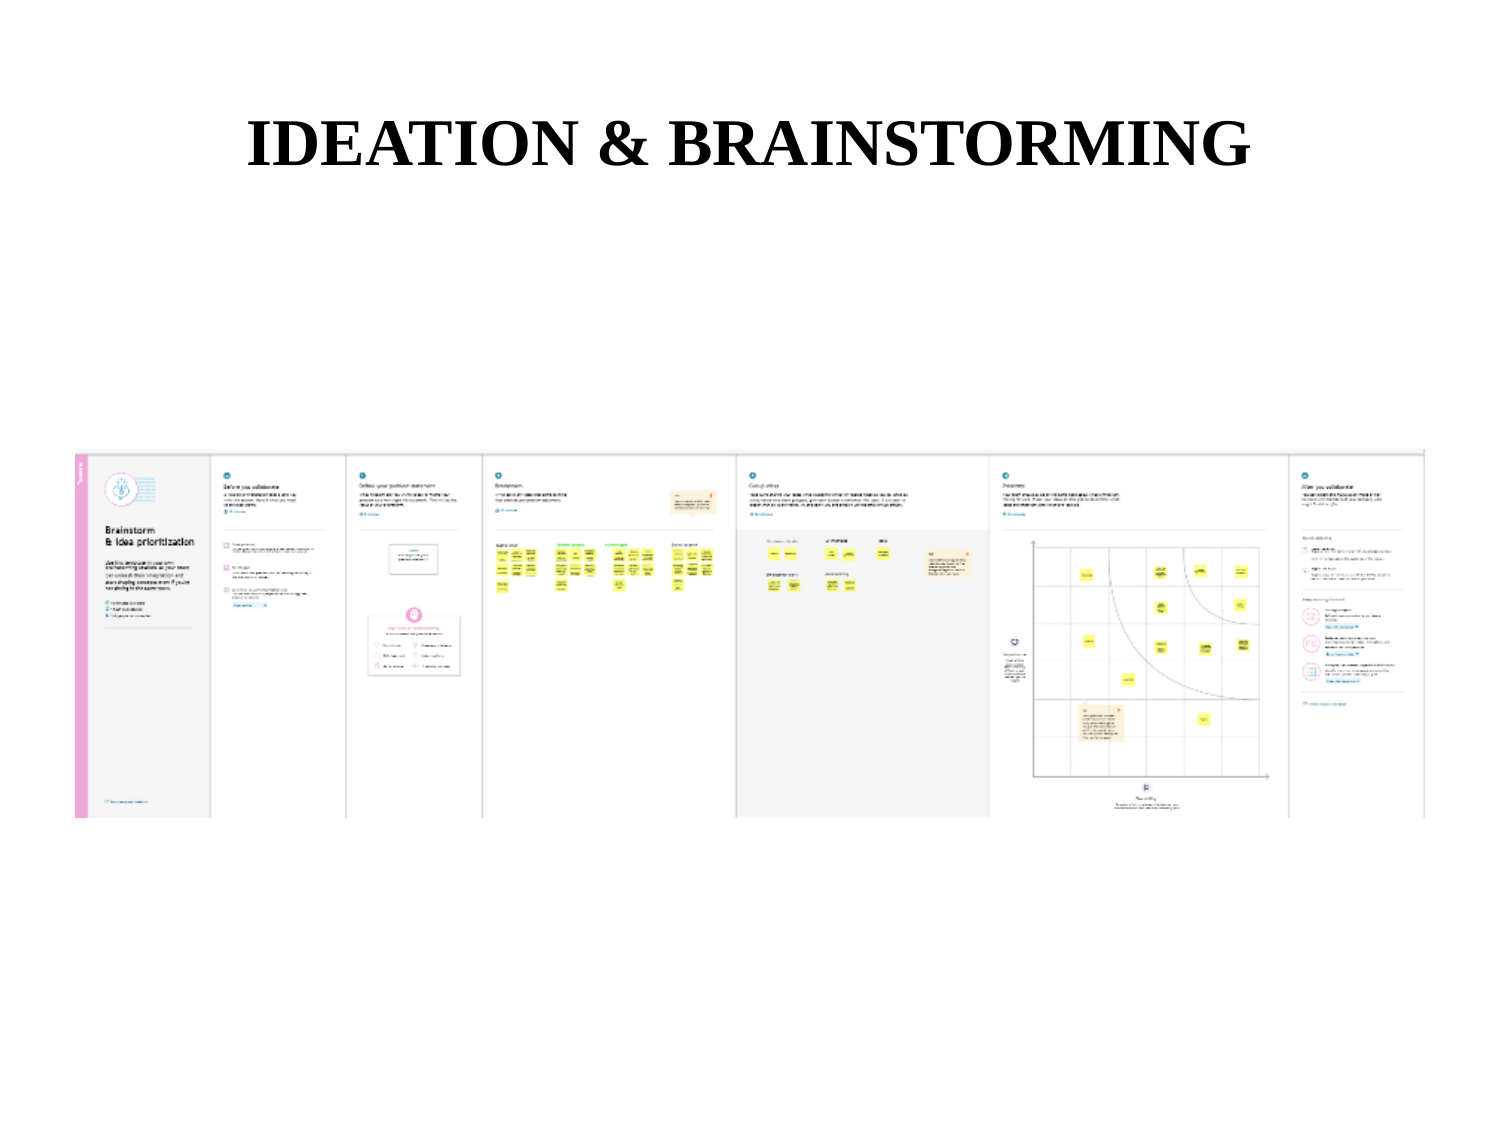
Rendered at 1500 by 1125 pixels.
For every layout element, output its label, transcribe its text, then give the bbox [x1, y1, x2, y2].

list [74, 449, 1426, 819]
title IDEATION & BRAINSTORMING [75, 45, 1425, 233]
